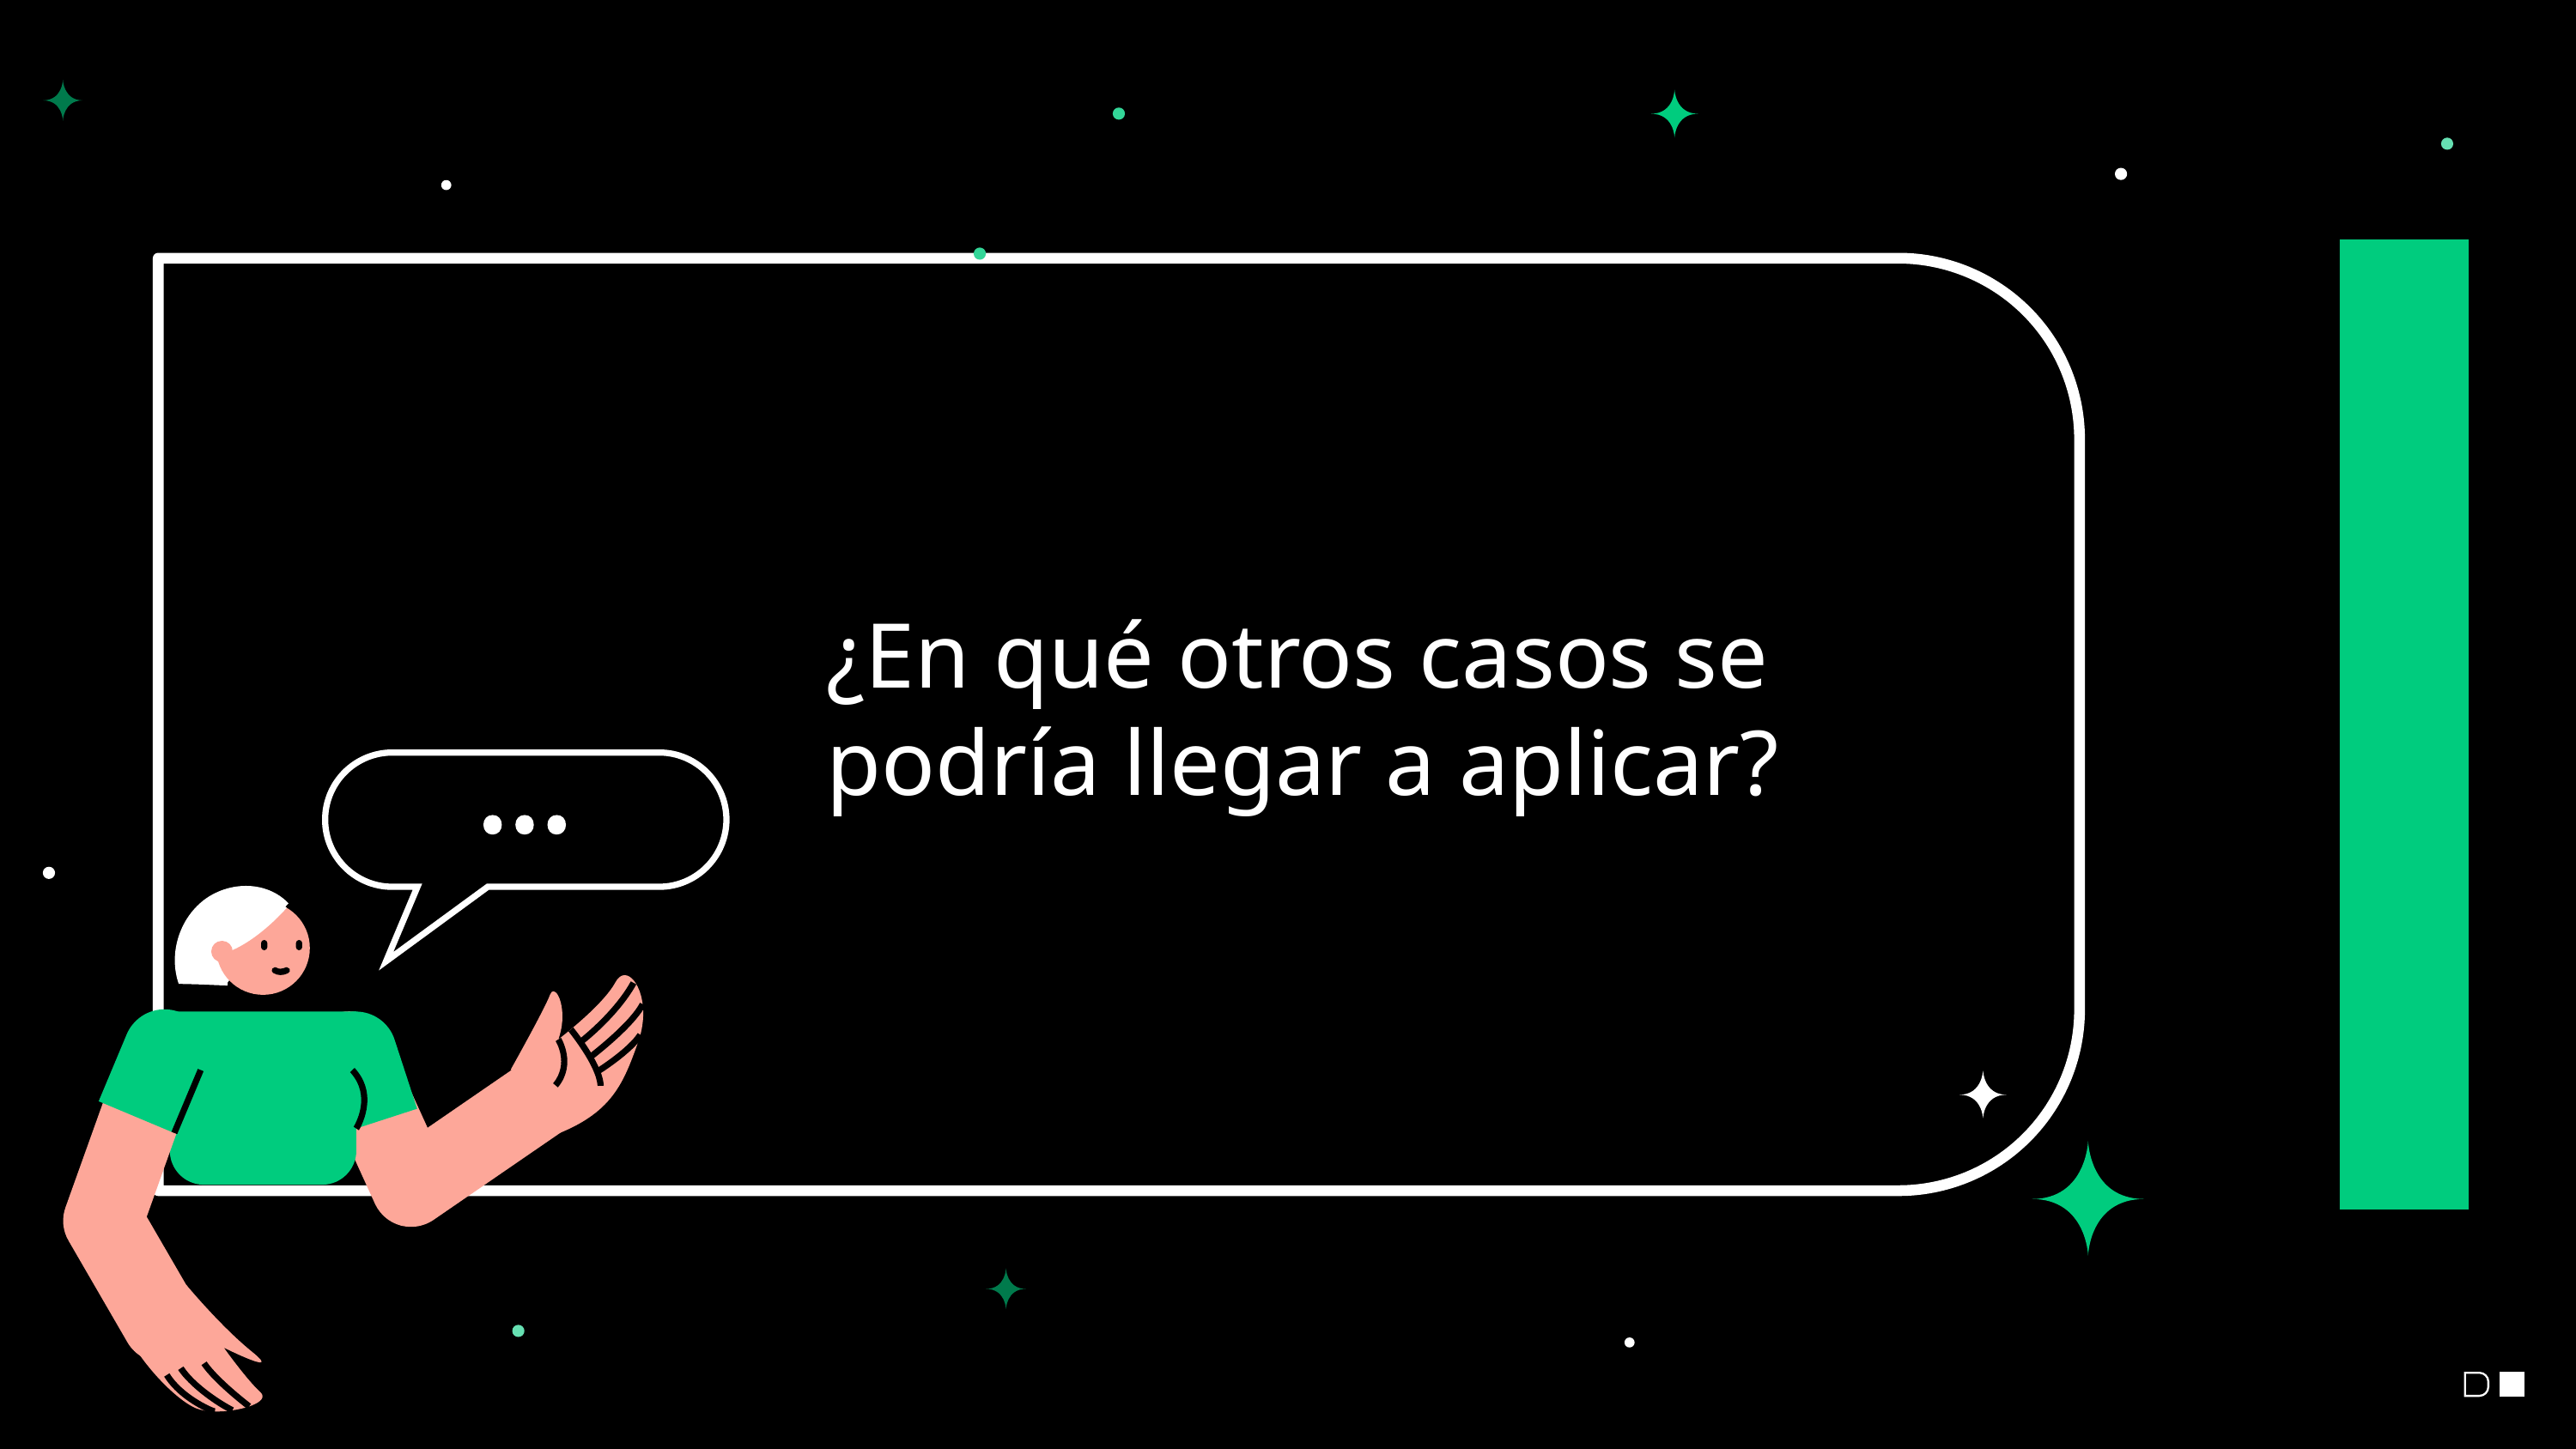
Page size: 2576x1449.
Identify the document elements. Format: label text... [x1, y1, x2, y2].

subtitle ¿En qué otros casos se podría llegar a aplicar? [813, 331, 1916, 1081]
